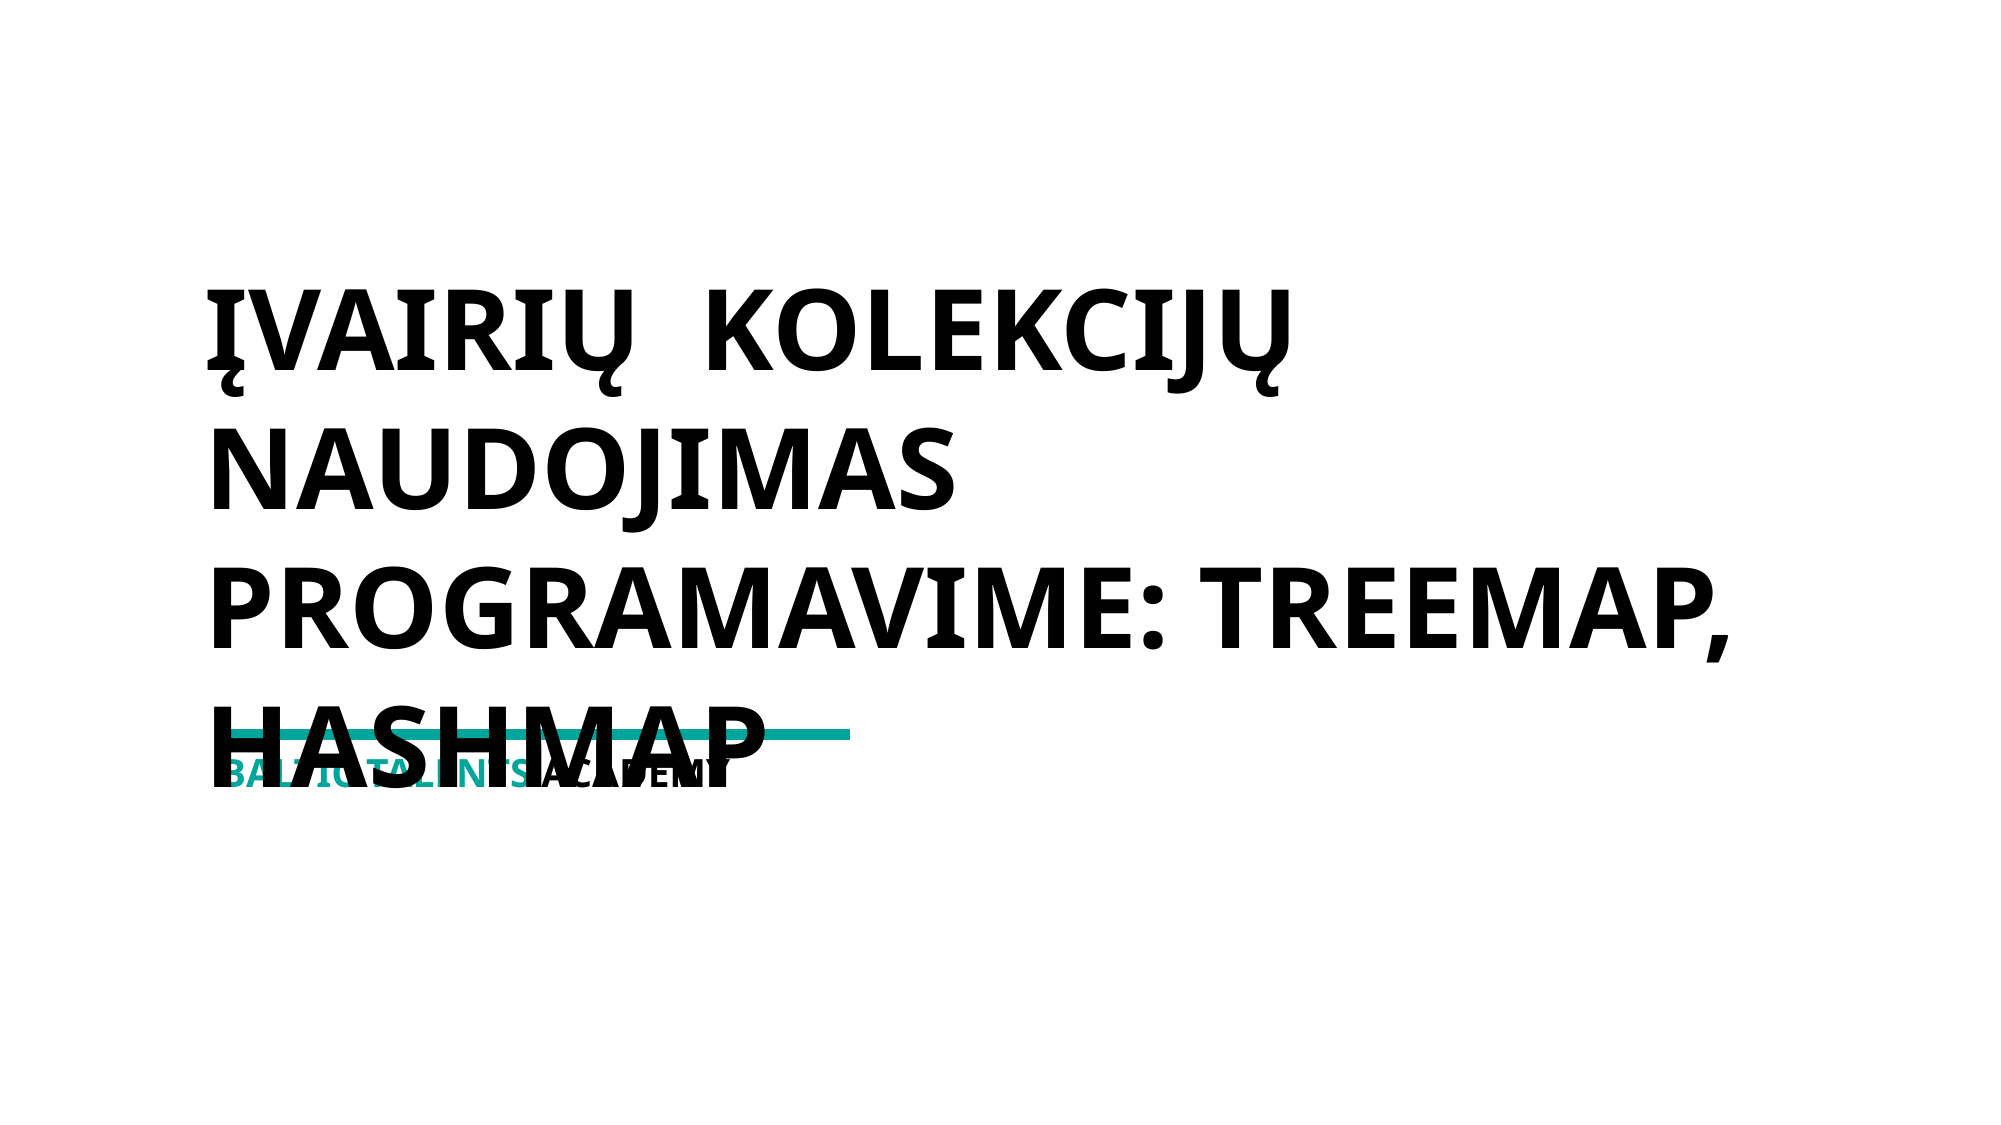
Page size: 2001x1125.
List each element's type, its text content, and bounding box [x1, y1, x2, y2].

text_box Įvairių kolekcijų naudojimas programavime: TreeMap, HashMap [184, 244, 1885, 468]
picture [216, 729, 850, 740]
text_box BALTIc TALENTs AcADEMy [200, 739, 1900, 963]
